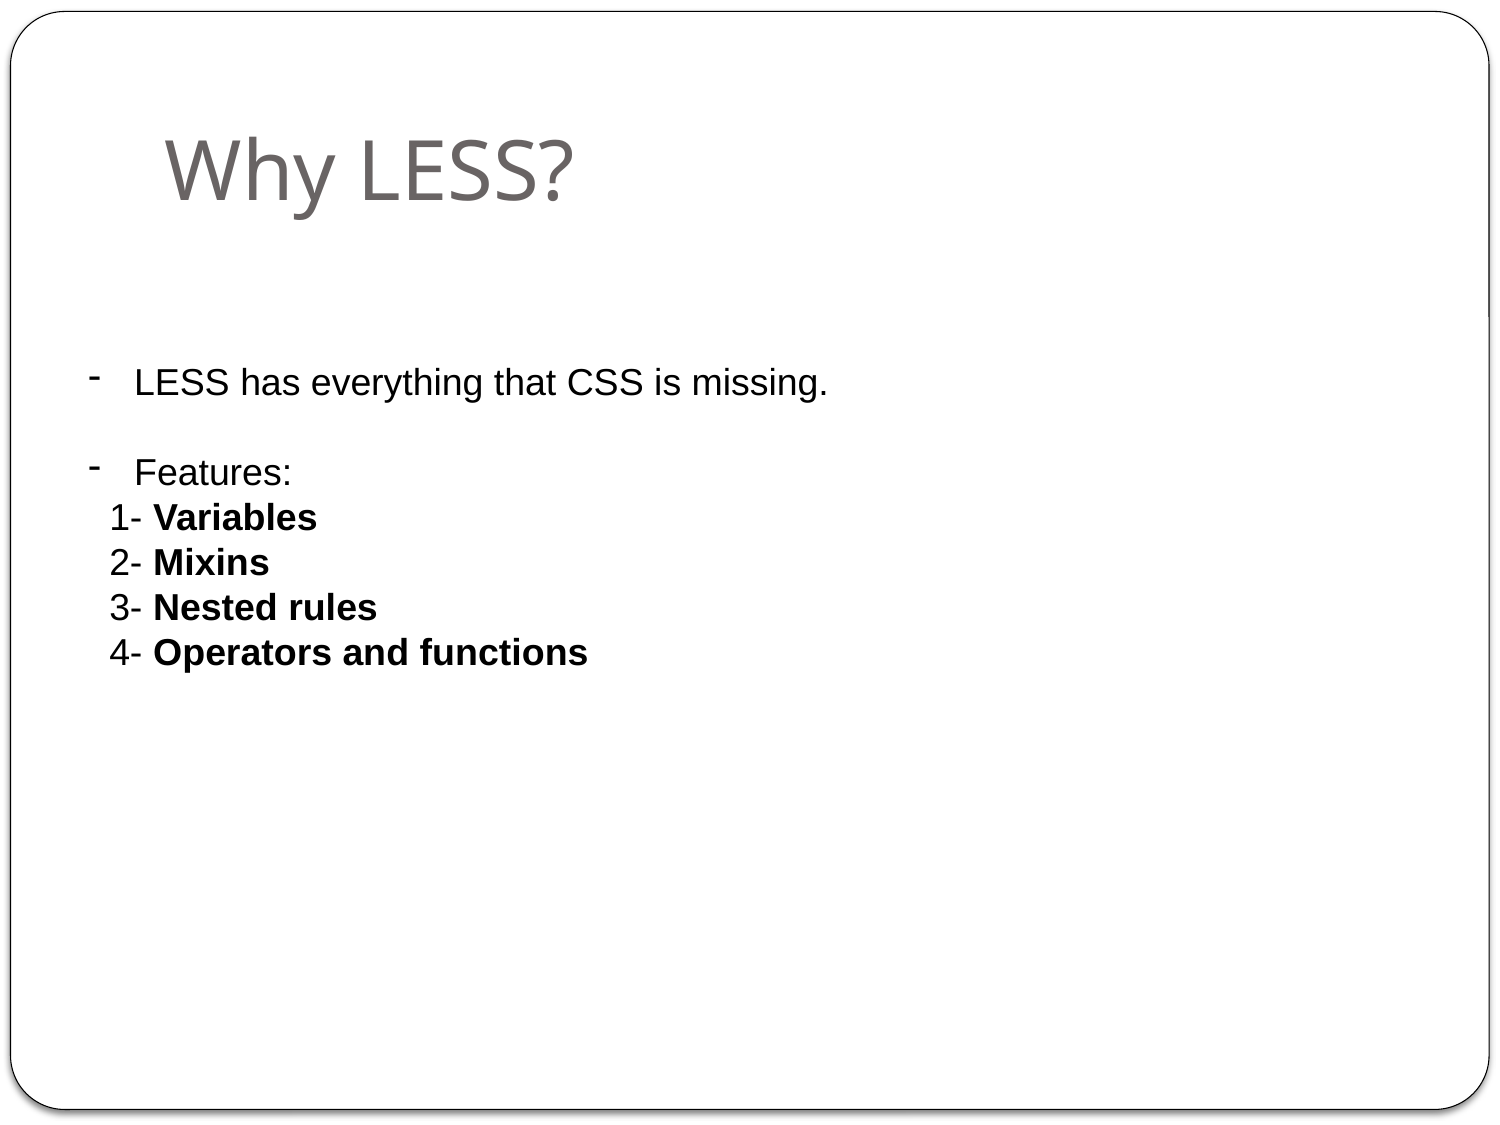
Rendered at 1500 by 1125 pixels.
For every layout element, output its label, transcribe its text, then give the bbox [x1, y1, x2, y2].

text_box LESS has everything that CSS is missing. Features: 1- Variables 2- Mixins 3- Nested rules 4- Operators and functions [73, 350, 845, 681]
title Why LESS? [150, 45, 1425, 233]
